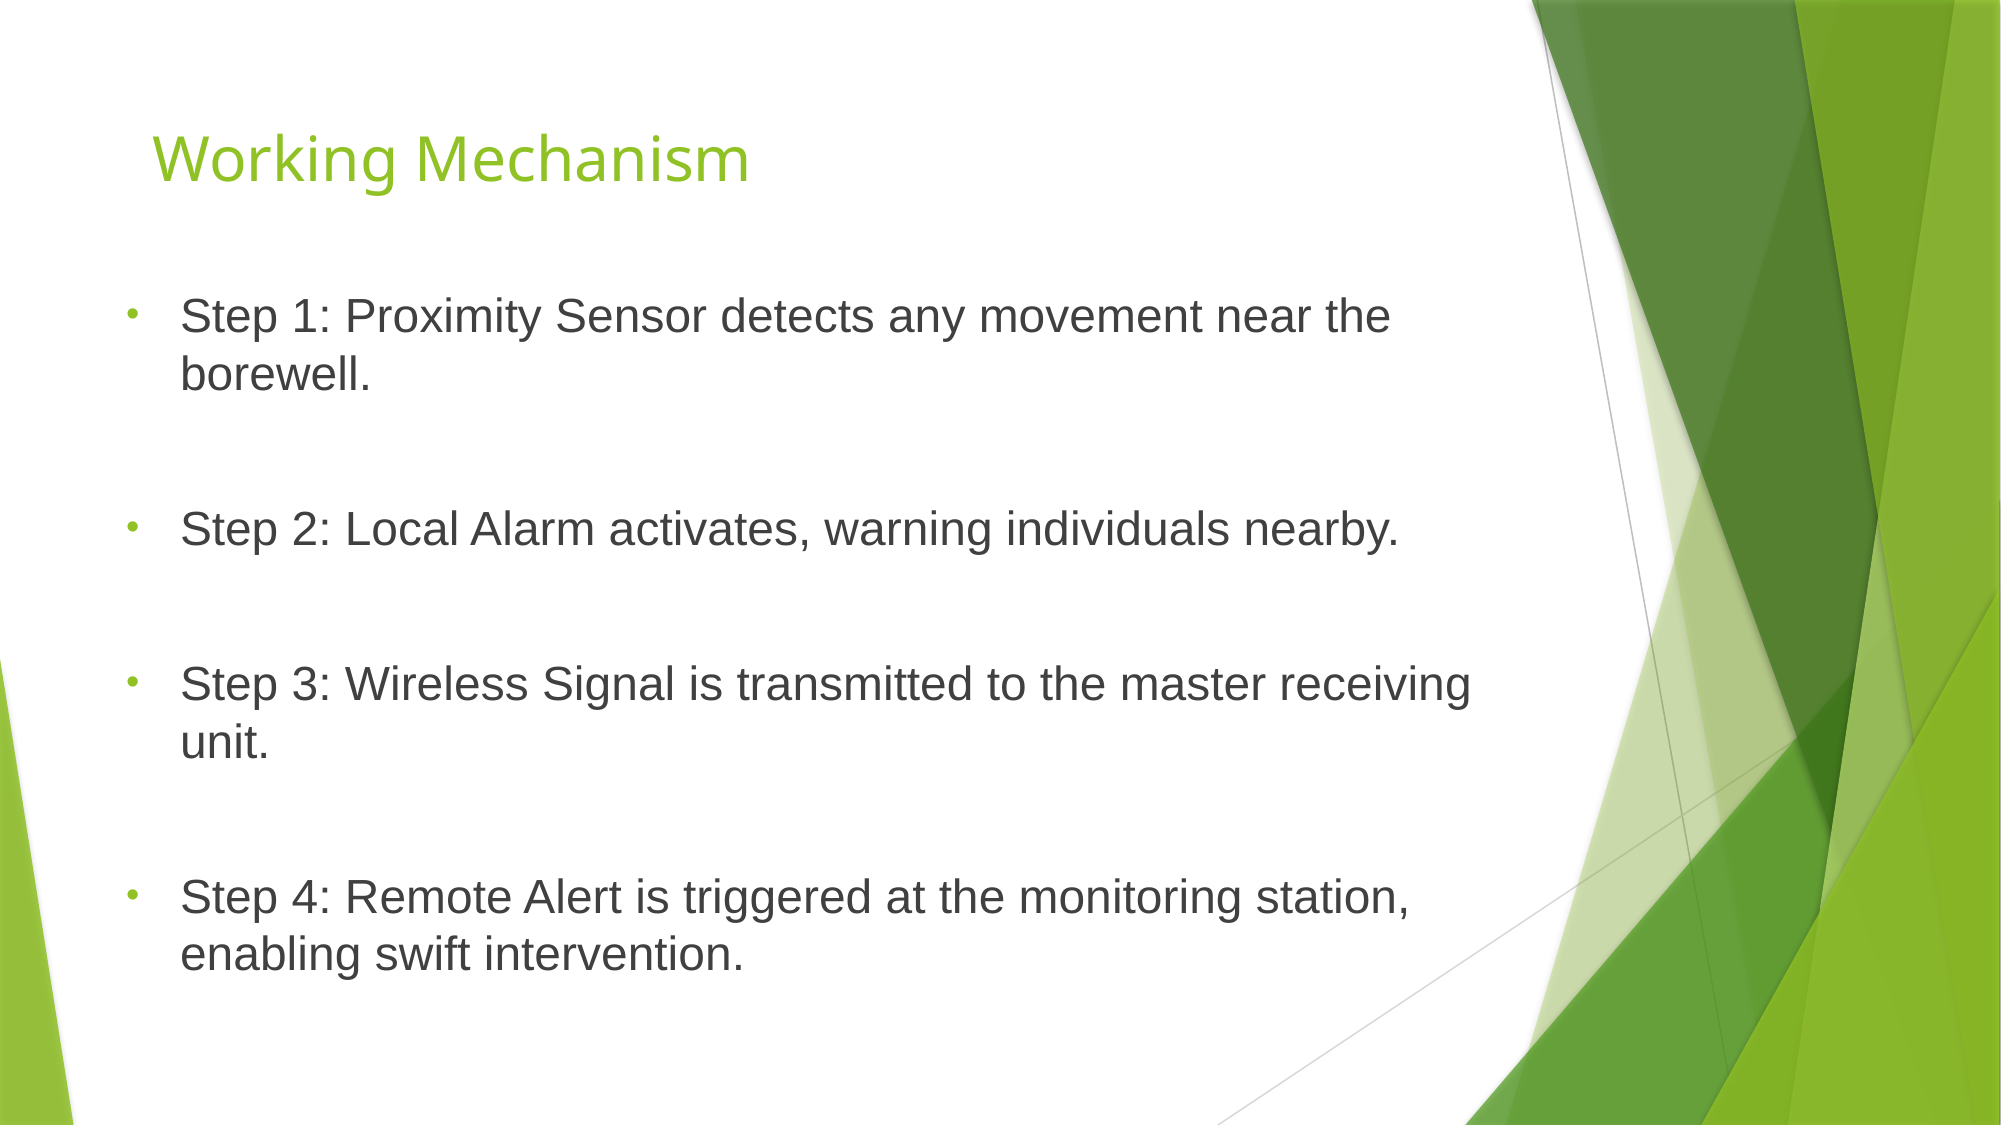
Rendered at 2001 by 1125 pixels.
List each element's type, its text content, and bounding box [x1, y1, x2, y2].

title Working Mechanism [137, 111, 1863, 278]
list Step 1: Proximity Sensor detects any movement near the borewell. Step 2: Local Alarm activates, warning individuals nearby. Step 3: Wireless Signal is transmitted to the master receiving unit. Step 4: Remote Alert is triggered at the monitoring station, enabling swift intervention. [111, 277, 1522, 991]
